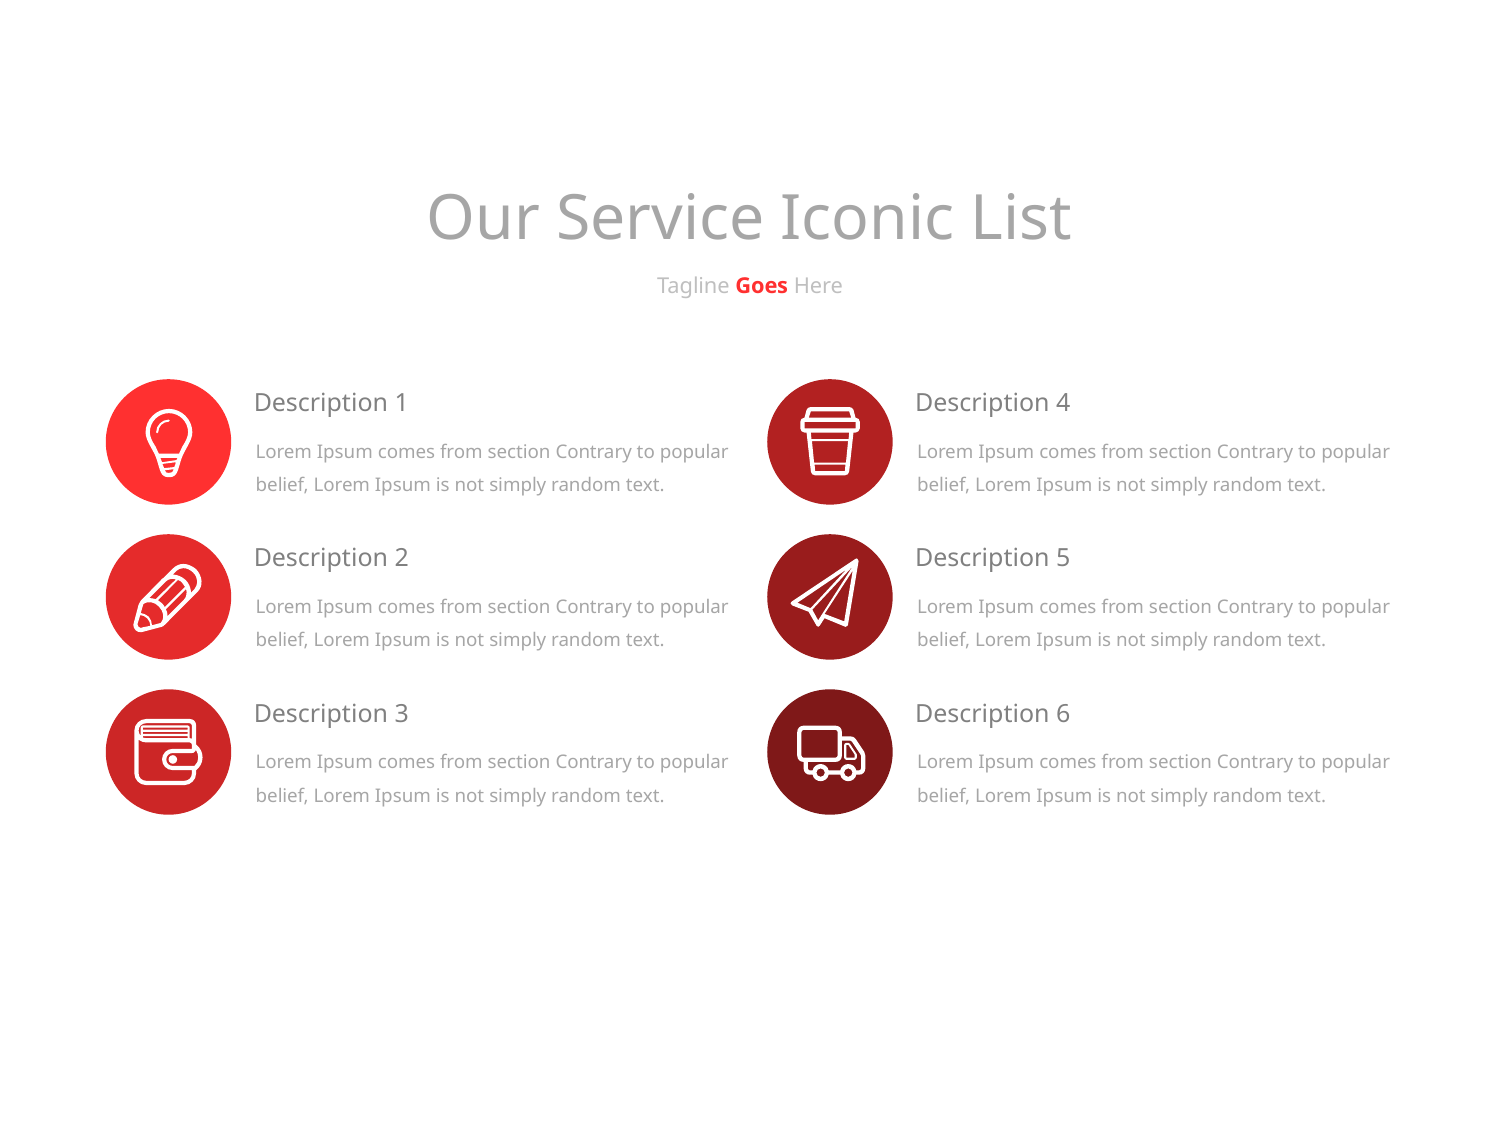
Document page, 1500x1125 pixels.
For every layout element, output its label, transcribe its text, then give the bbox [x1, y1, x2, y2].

text_box Lorem Ipsum comes from section Contrary to popular belief, Lorem Ipsum is not simply random text. [240, 731, 755, 814]
text_box Description 6 [900, 689, 1086, 735]
text_box Lorem Ipsum comes from section Contrary to popular belief, Lorem Ipsum is not simply random text. [902, 420, 1416, 503]
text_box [767, 534, 893, 660]
text_box Description 5 [900, 534, 1086, 579]
text_box Lorem Ipsum comes from section Contrary to popular belief, Lorem Ipsum is not simply random text. [240, 420, 755, 503]
text_box Lorem Ipsum comes from section Contrary to popular belief, Lorem Ipsum is not simply random text. [240, 575, 755, 658]
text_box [767, 689, 893, 815]
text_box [767, 379, 893, 505]
text_box Description 1 [238, 379, 424, 424]
text_box Our Service Iconic List [412, 170, 1088, 260]
text_box Lorem Ipsum comes from section Contrary to popular belief, Lorem Ipsum is not simply random text. [902, 575, 1416, 658]
text_box Description 2 [238, 534, 424, 579]
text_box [105, 379, 232, 505]
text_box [105, 534, 232, 660]
text_box Description 3 [238, 689, 424, 735]
text_box Description 4 [900, 379, 1086, 424]
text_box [105, 689, 232, 815]
text_box Tagline Goes Here [642, 264, 858, 306]
text_box Lorem Ipsum comes from section Contrary to popular belief, Lorem Ipsum is not simply random text. [902, 731, 1416, 814]
